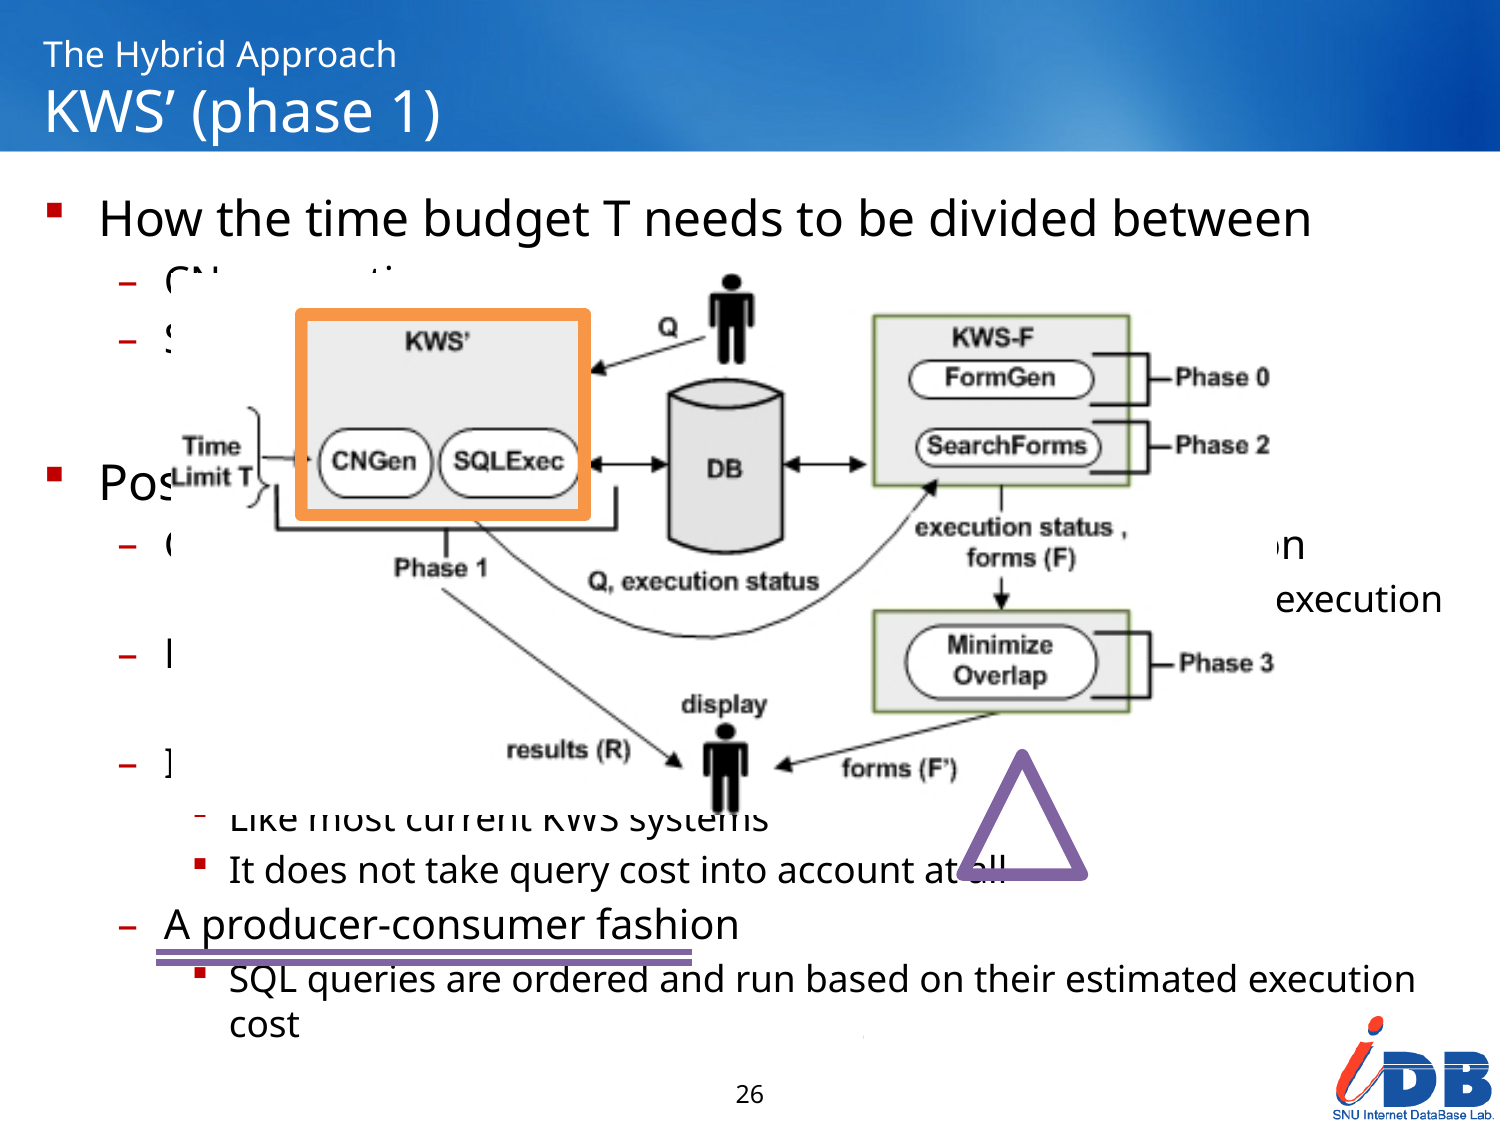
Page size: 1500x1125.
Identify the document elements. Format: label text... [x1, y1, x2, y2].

list How the time budget T needs to be divided between CN generation SQL query execution Possible options CN generation has terminated → start SQL query execution CN generation can take up a large portion of the total query execution Divide T into two parts 5:5? 6:4? 4:6? Interleave CN generation and SQL query execution Like most current KWS systems It does not take query cost into account at all A producer-consumer fashion SQL queries are ordered and run based on their estimated execution cost [28, 179, 1472, 1071]
picture [0, 0, 1500, 1125]
slide_number 26 [697, 1078, 803, 1114]
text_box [170, 272, 1277, 816]
text_box [960, 822, 1084, 877]
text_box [156, 951, 693, 963]
title The Hybrid Approach KWS’ (phase 1) [28, 23, 1472, 153]
